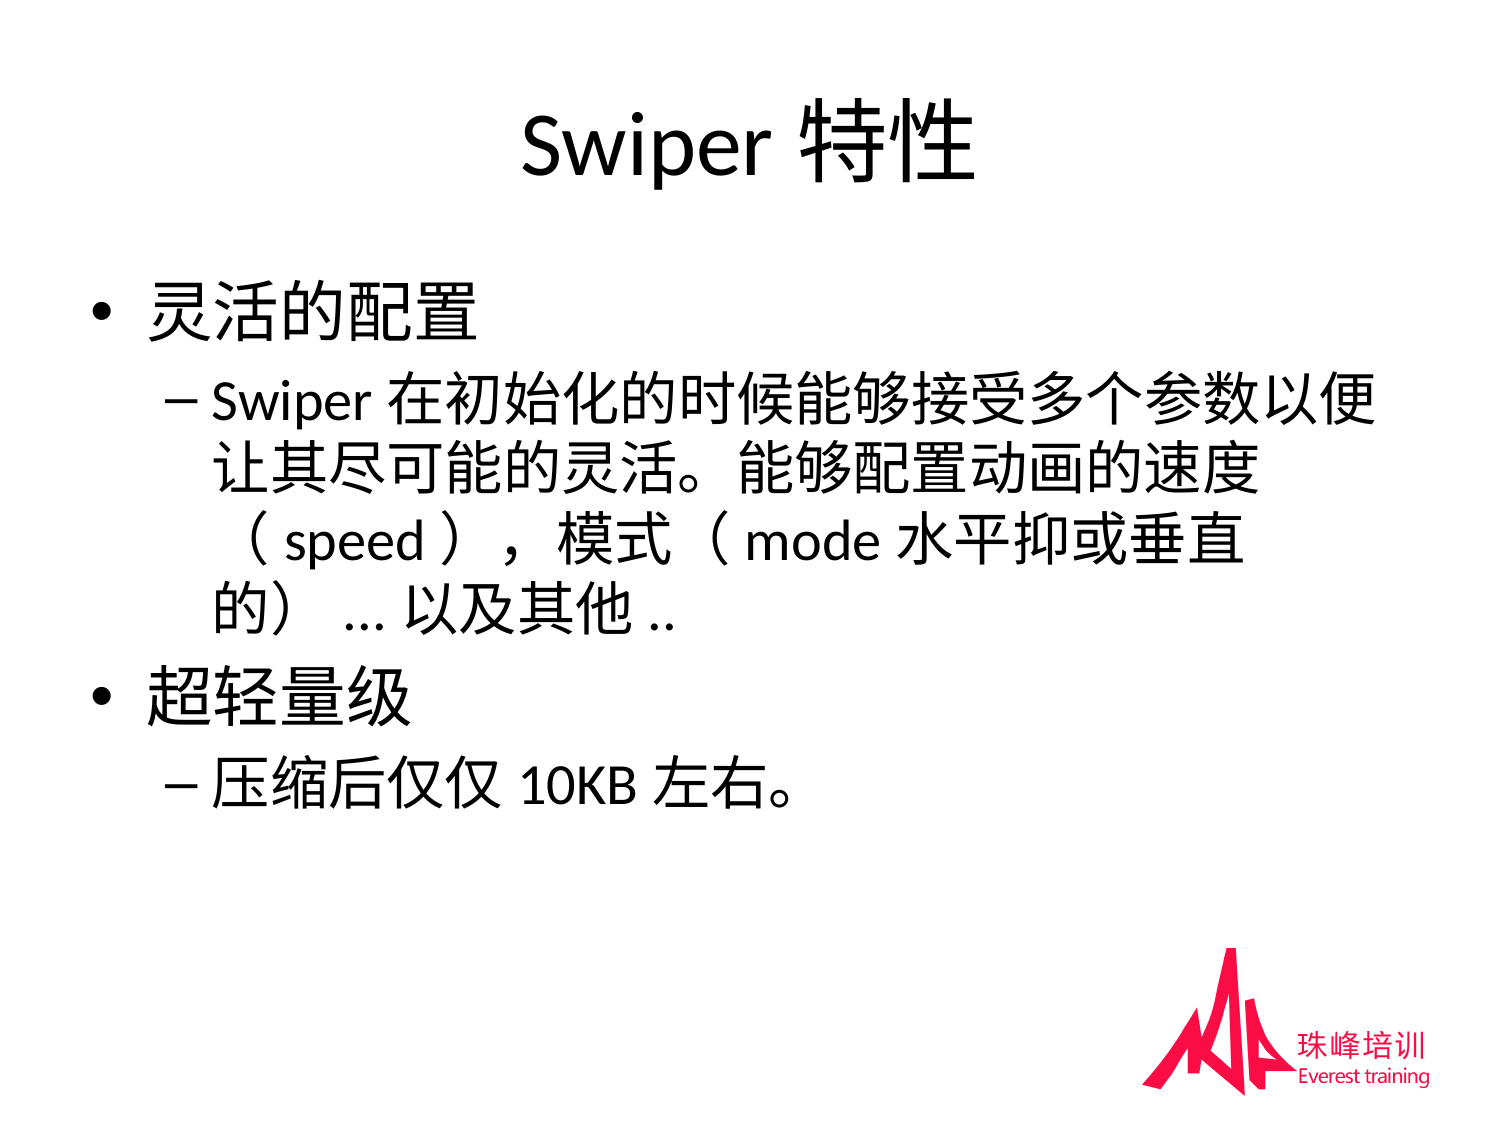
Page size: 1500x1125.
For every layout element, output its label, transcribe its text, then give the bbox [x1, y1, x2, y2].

list 灵活的配置 Swiper在初始化的时候能够接受多个参数以便让其尽可能的灵活。能够配置动画的速度（speed），模式（mode水平抑或垂直的）...以及其他.. 超轻量级 压缩后仅仅10KB左右。 [75, 262, 1425, 1005]
picture [1142, 948, 1429, 1097]
title Swiper特性 [75, 45, 1425, 233]
